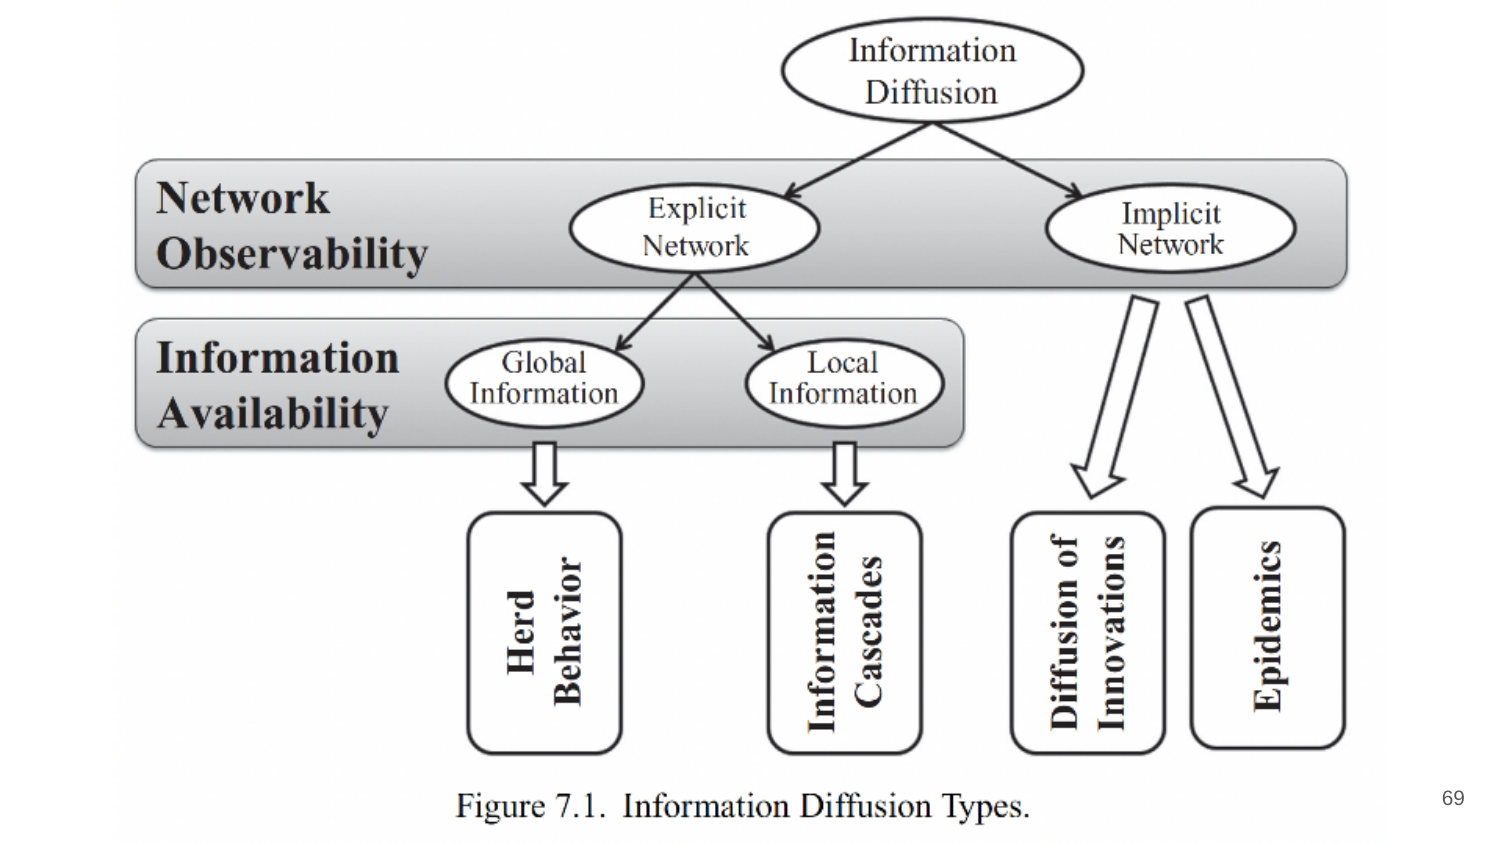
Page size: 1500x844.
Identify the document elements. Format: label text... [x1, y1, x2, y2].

slide_number 69 [1391, 764, 1480, 830]
picture [113, 0, 1387, 844]
